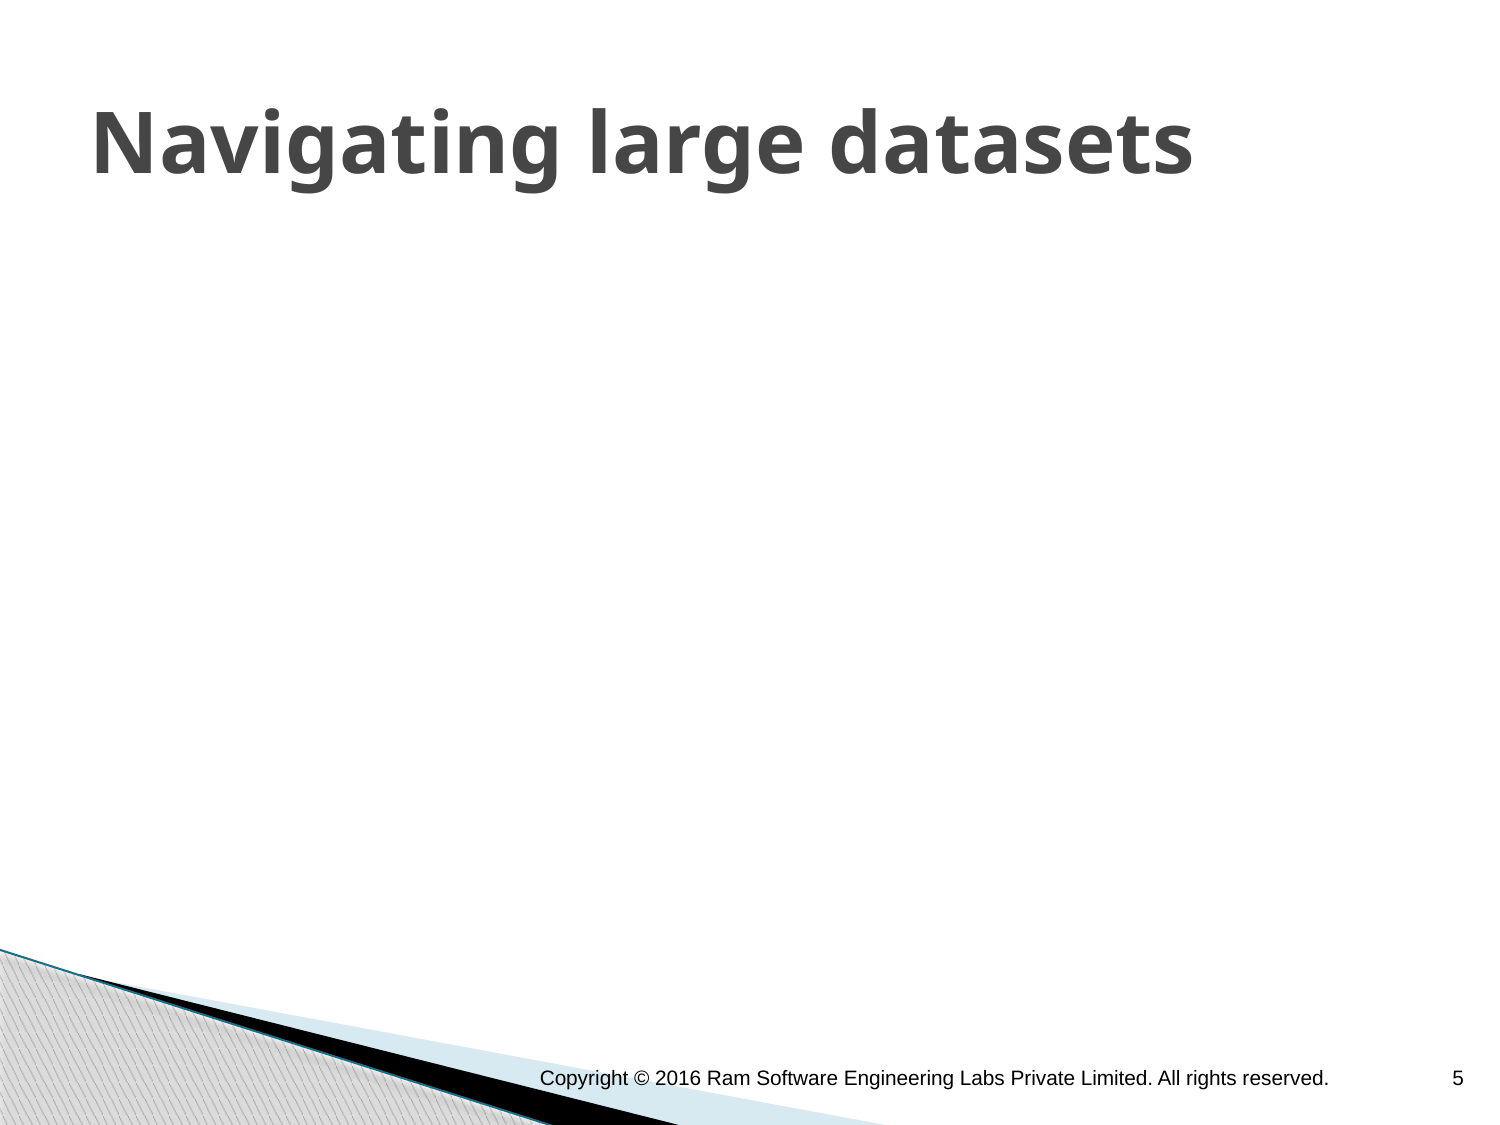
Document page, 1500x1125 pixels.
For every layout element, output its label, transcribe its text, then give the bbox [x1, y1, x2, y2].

slide_number 5 [1418, 1037, 1479, 1098]
title Navigating large datasets [75, 45, 1425, 233]
footer Copyright © 2016 Ram Software Engineering Labs Private Limited. All rights reserved. [525, 1037, 1363, 1098]
